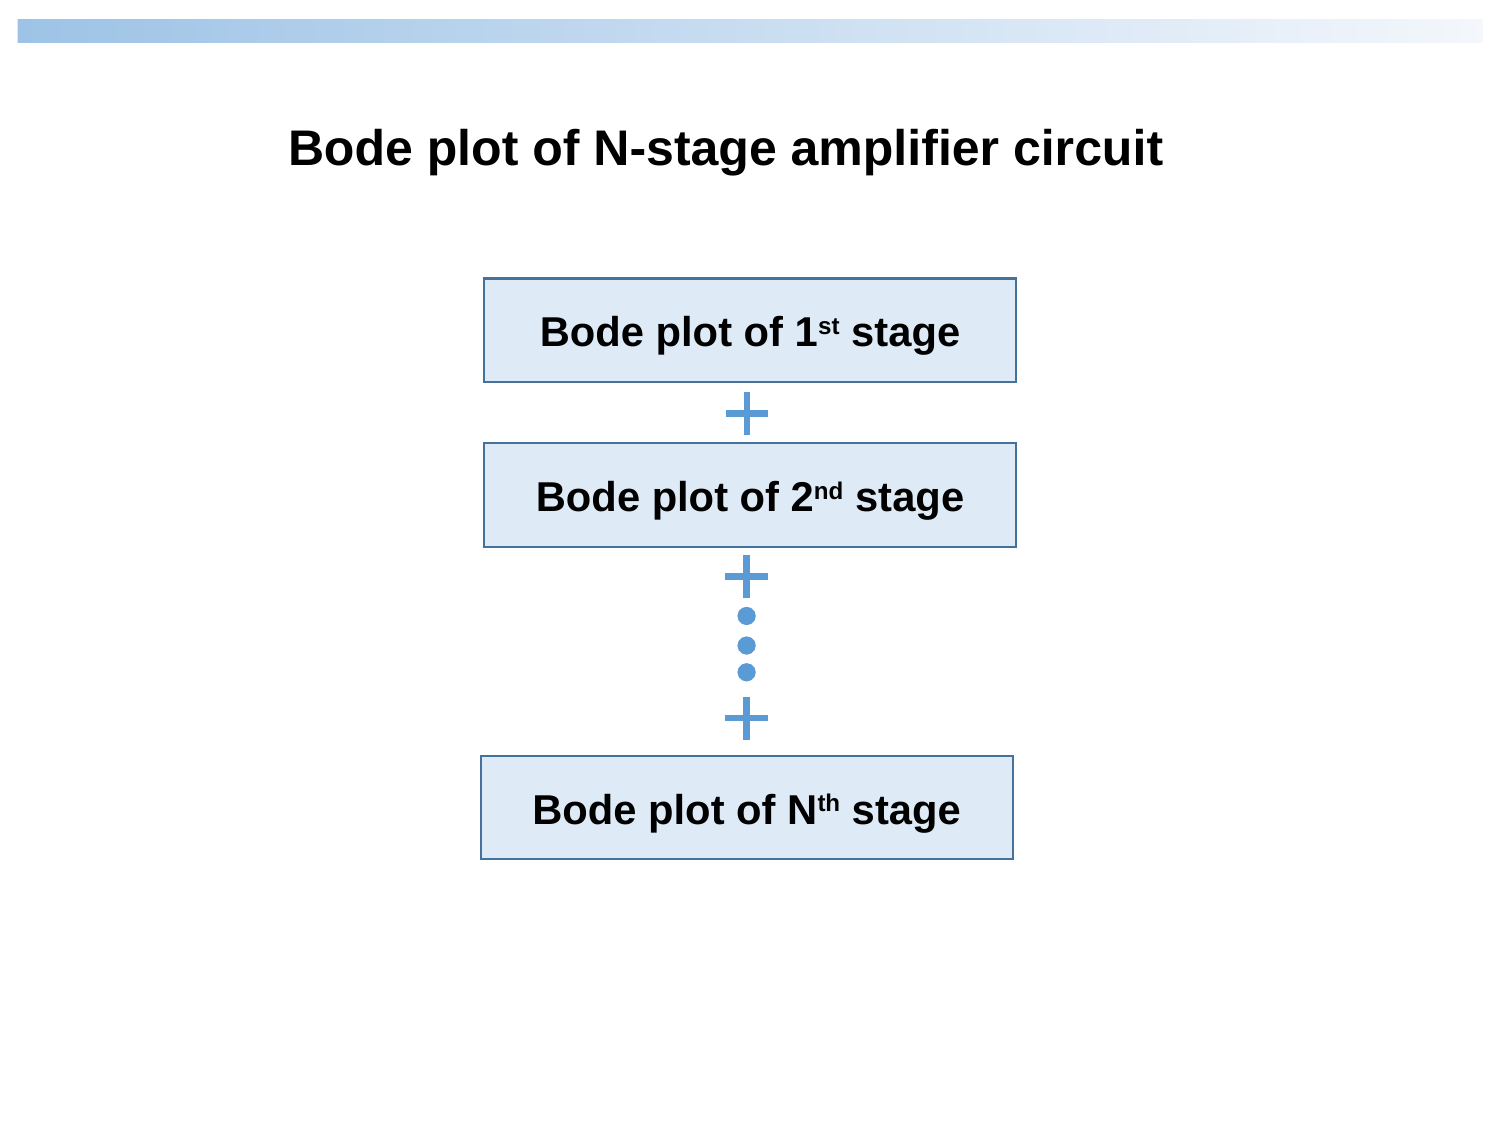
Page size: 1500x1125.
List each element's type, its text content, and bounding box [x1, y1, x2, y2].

text_box Bode plot of 2nd stage [483, 442, 1017, 548]
text_box Bode plot of N-stage amplifier circuit [258, 107, 1195, 183]
text_box [737, 606, 756, 626]
text_box Bode plot of 1st stage [483, 277, 1017, 383]
text_box [737, 636, 756, 655]
text_box [725, 697, 768, 740]
text_box [737, 663, 756, 682]
text_box [725, 555, 768, 598]
text_box [17, 18, 1483, 44]
text_box Bode plot of Nth stage [480, 755, 1014, 860]
text_box [726, 392, 768, 435]
